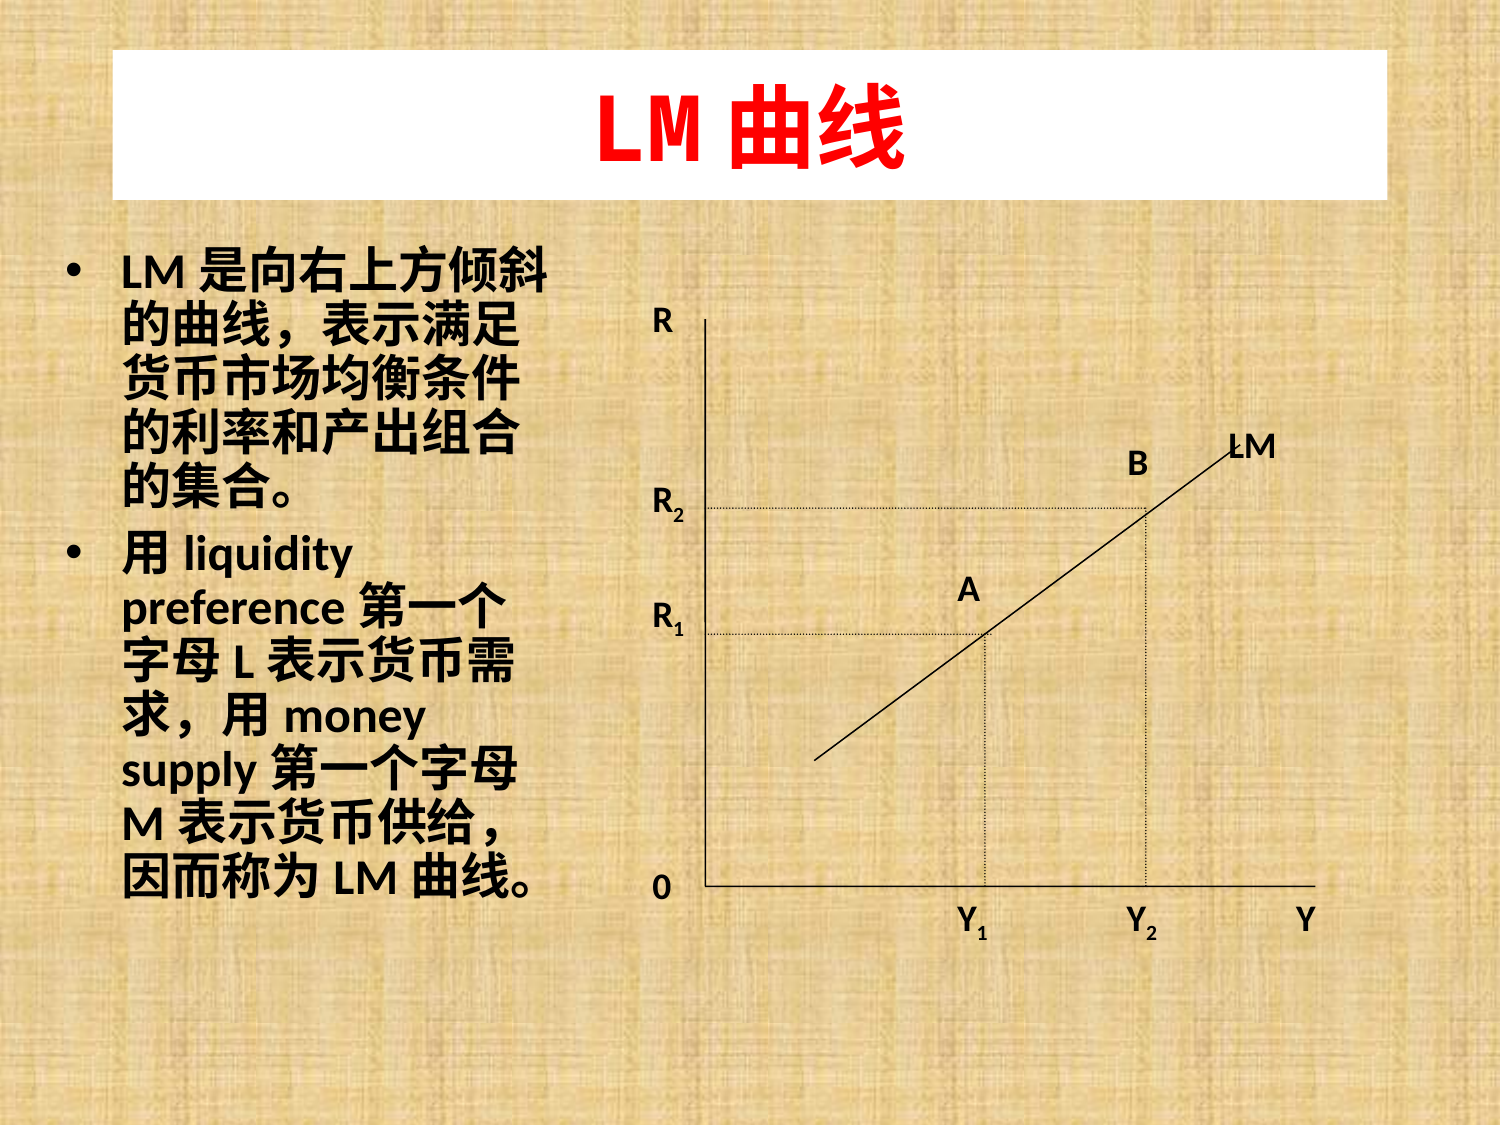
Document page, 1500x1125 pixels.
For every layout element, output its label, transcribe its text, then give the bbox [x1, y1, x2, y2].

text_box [637, 287, 1401, 1013]
picture [0, 0, 1500, 1125]
list LM是向右上方倾斜的曲线，表示满足货币市场均衡条件的利率和产出组合的集合。 用liquidity preference第一个字母L表示货币需求，用money supply第一个字母M表示货币供给，因而称为LM曲线。 [50, 237, 573, 1047]
title LM曲线 [112, 50, 1388, 200]
